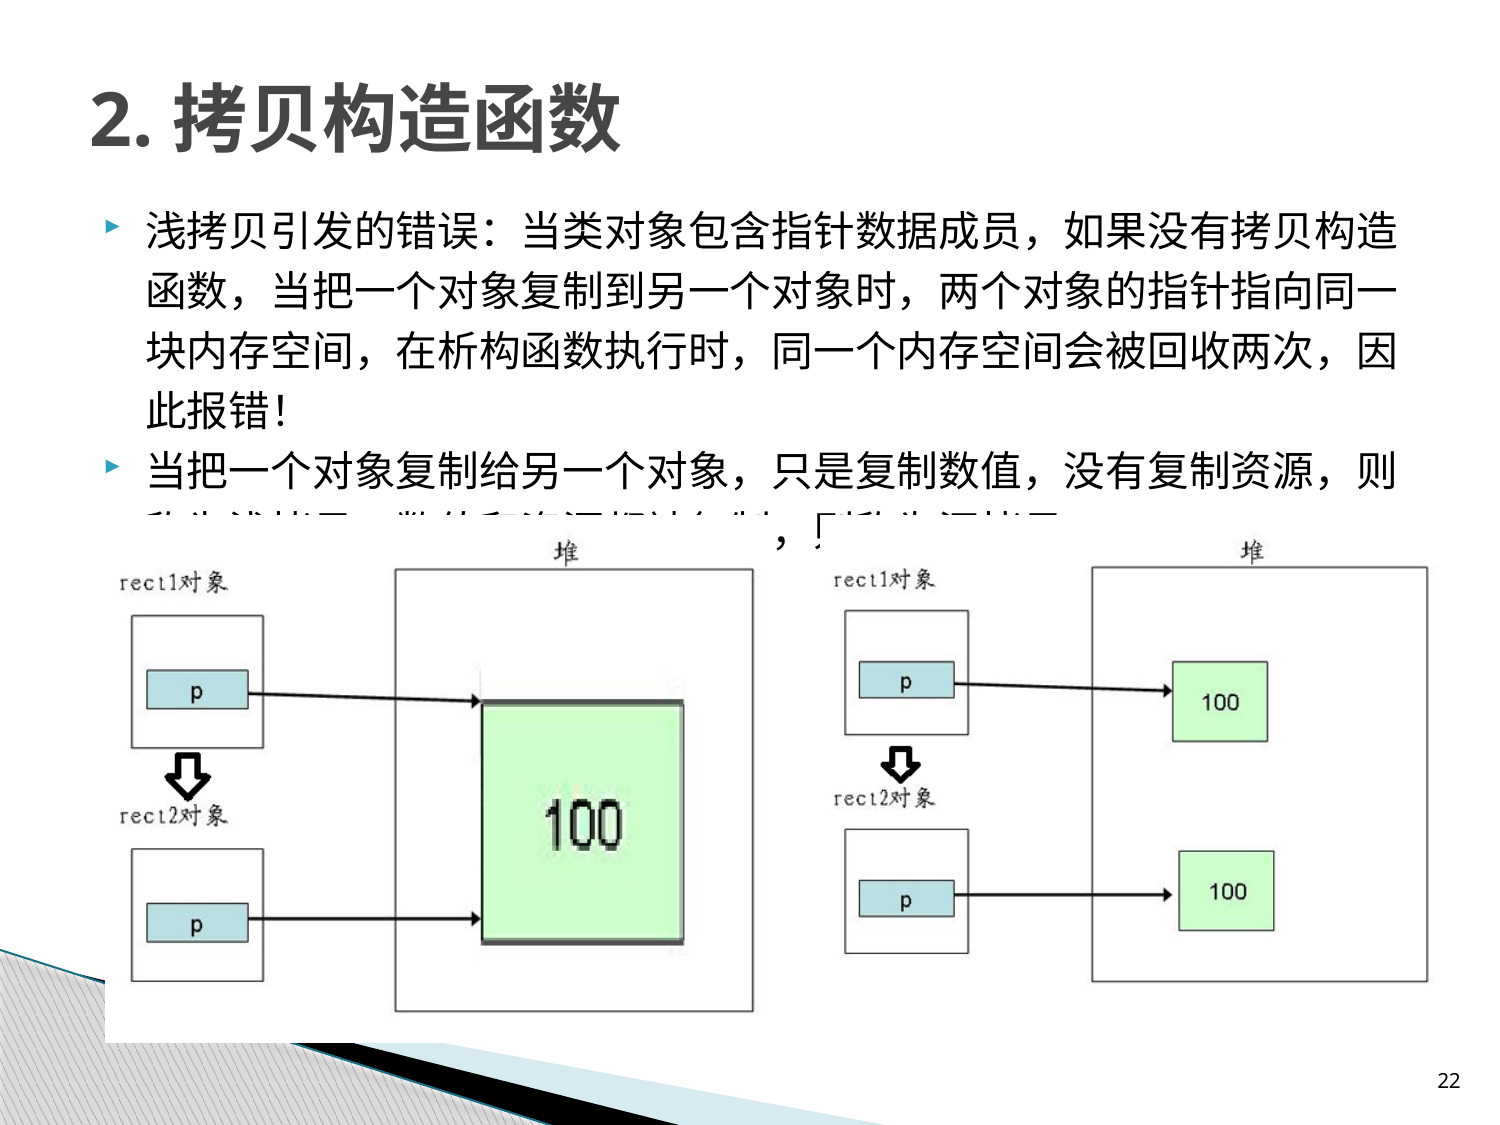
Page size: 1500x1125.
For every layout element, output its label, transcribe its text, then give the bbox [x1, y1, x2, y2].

picture [820, 515, 1447, 1010]
list 浅拷贝引发的错误：当类对象包含指针数据成员，如果没有拷贝构造函数，当把一个对象复制到另一个对象时，两个对象的指针指向同一块内存空间，在析构函数执行时，同一个内存空间会被回收两次，因此报错！ 当把一个对象复制给另一个对象，只是复制数值，没有复制资源，则称为浅拷贝。数值和资源都被复制，则称为深拷贝 [70, 187, 1454, 927]
title 2.拷贝构造函数 [75, 45, 1425, 188]
footer 22 [1089, 1042, 1476, 1103]
picture [105, 515, 774, 1043]
